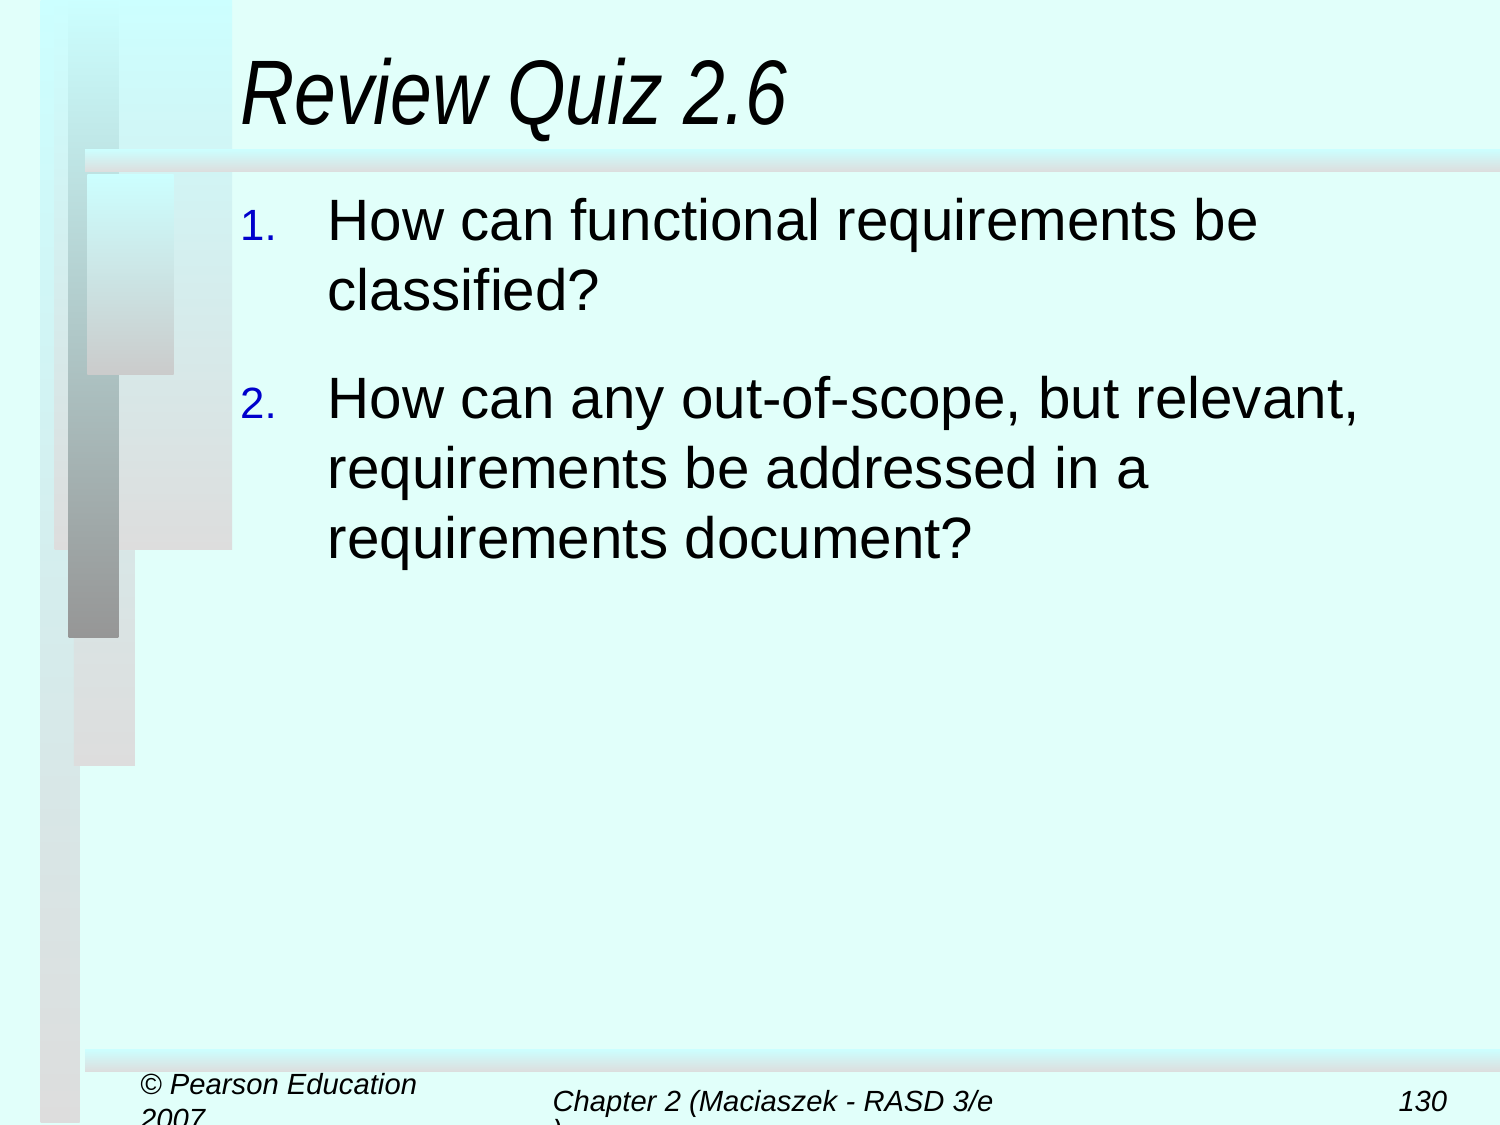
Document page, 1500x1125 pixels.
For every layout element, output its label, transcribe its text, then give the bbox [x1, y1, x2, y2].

slide_number © Pearson Education 2007 [125, 1074, 438, 1125]
slide_number 130 [1149, 1074, 1463, 1125]
list How can functional requirements be classified? How can any out-of-scope, but relevant, requirements be addressed in a requirements document? [225, 174, 1463, 1038]
title Review Quiz 2.6 [225, 0, 1500, 150]
footer Chapter 2 (Maciaszek - RASD 3/e) [537, 1074, 1013, 1125]
